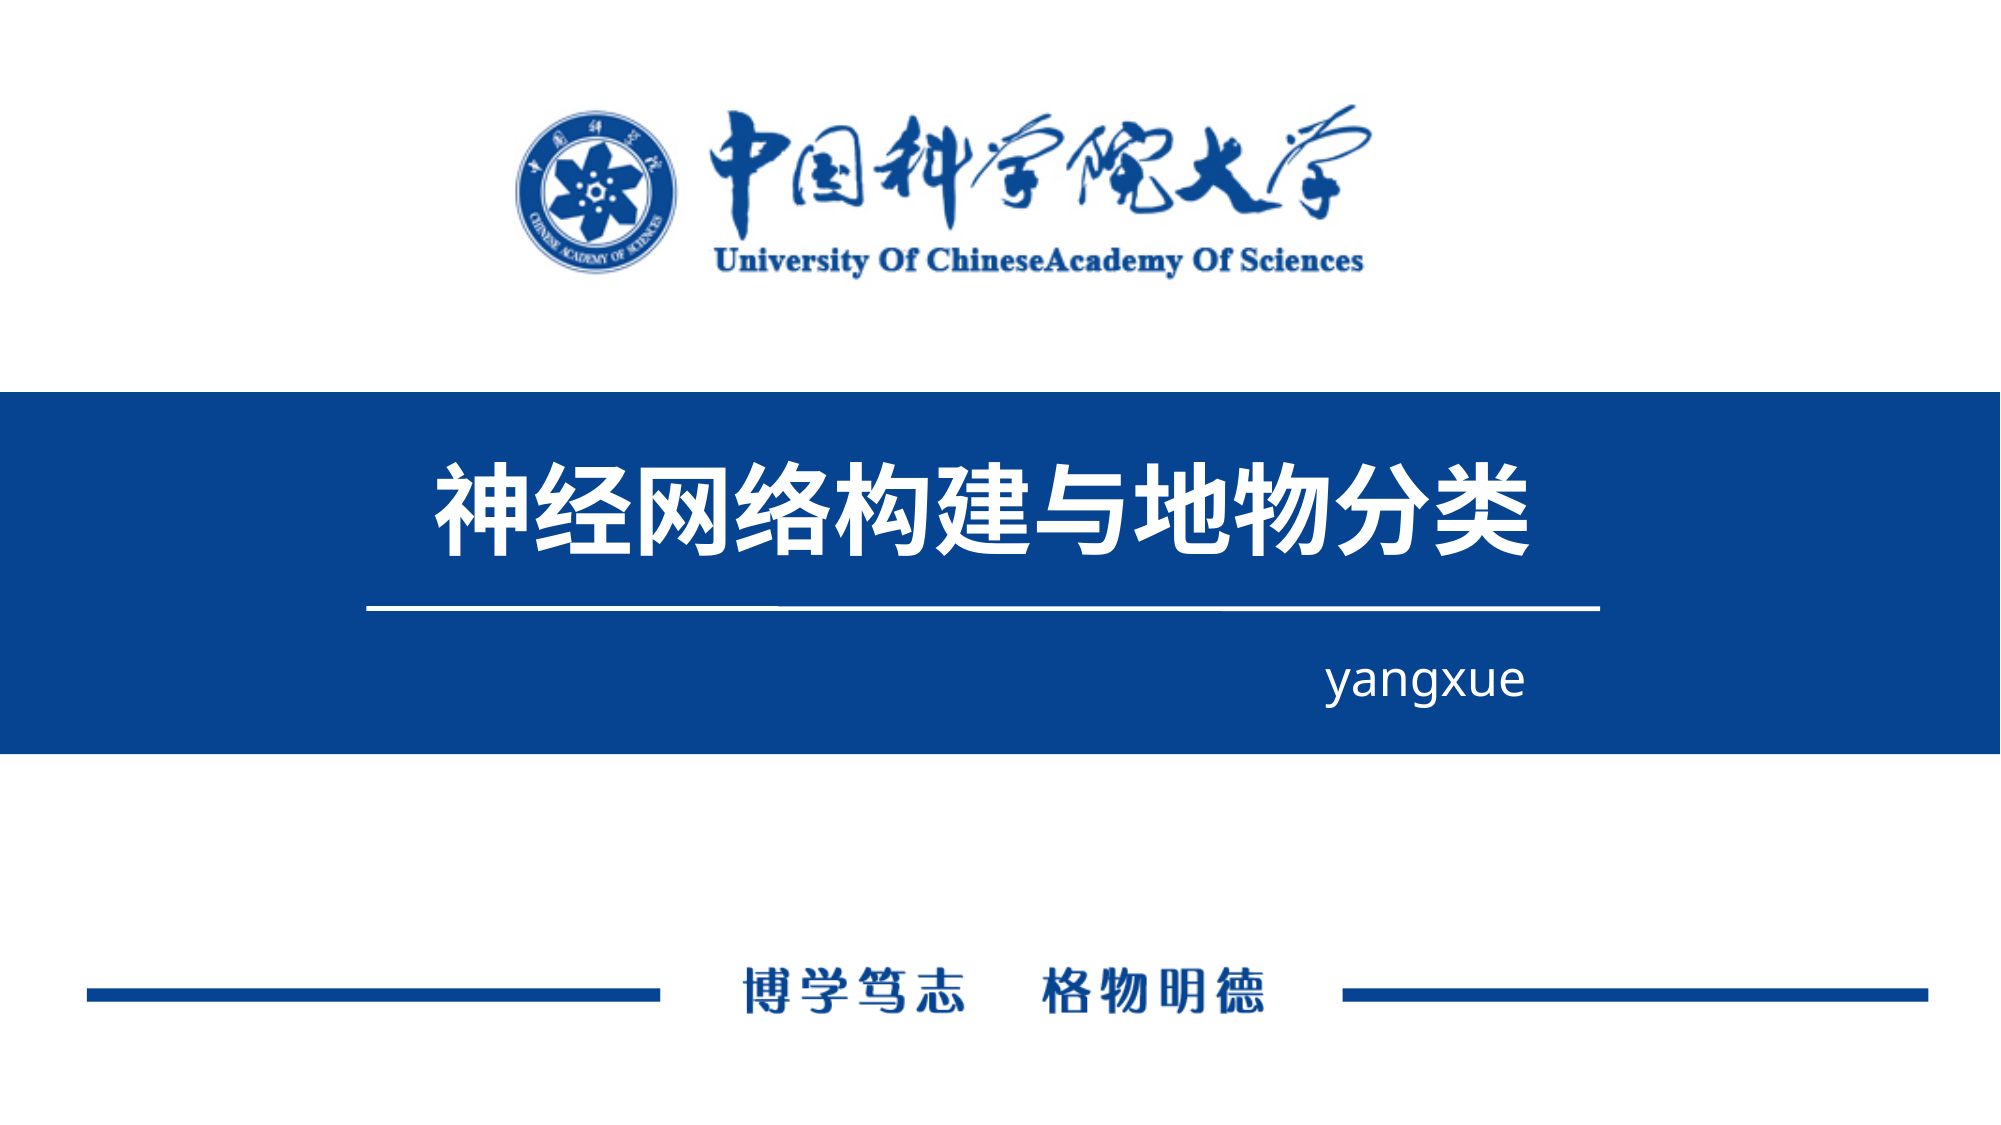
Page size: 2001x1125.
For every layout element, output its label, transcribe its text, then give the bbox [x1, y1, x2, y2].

picture [514, 92, 1376, 299]
text_box yangxue [1310, 639, 1549, 714]
picture [86, 860, 1929, 1125]
text_box [0, 391, 2000, 755]
text_box 神经网络构建与地物分类 [326, 440, 1548, 575]
